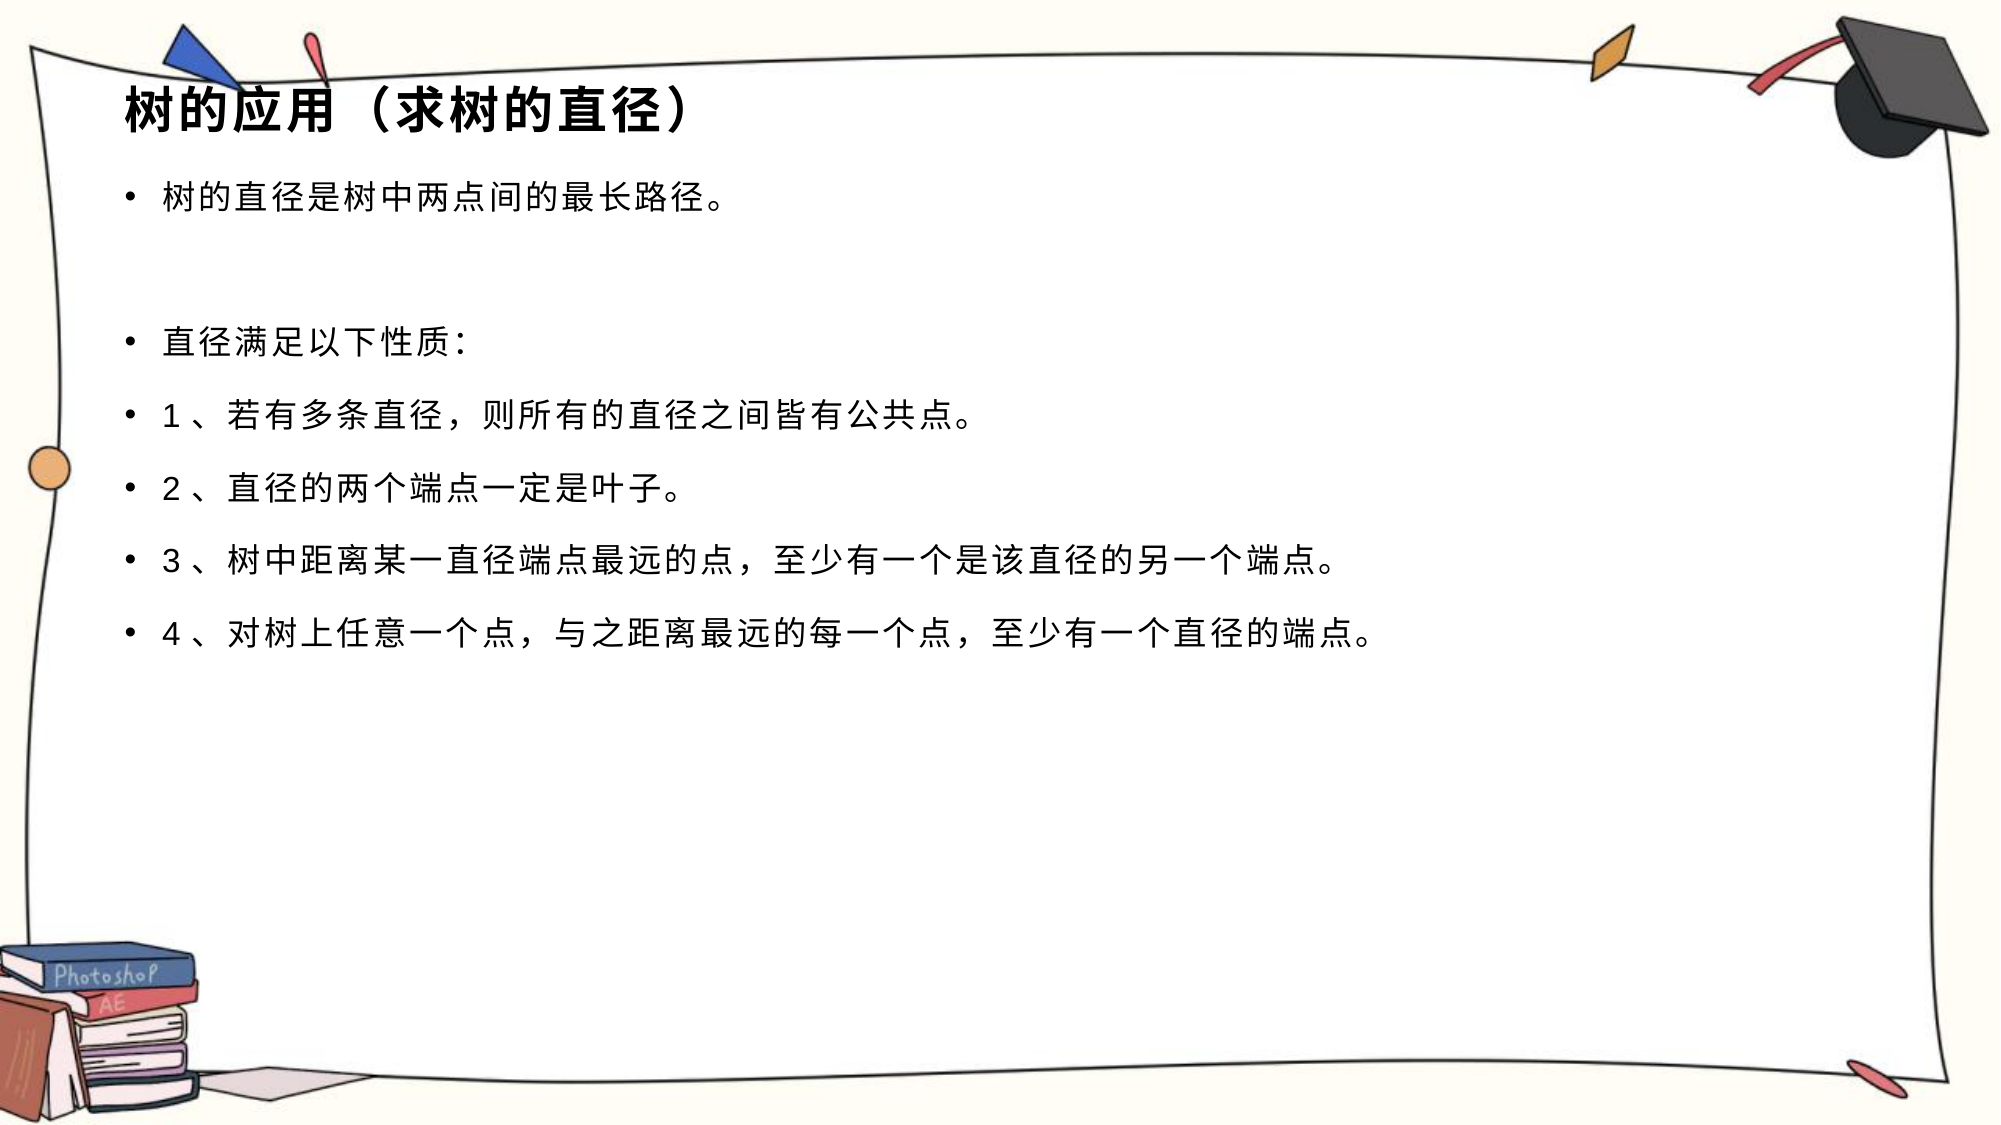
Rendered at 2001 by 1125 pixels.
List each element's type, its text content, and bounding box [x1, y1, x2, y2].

picture [0, 0, 2000, 1125]
list 树的直径是树中两点间的最长路径。 直径满足以下性质： 1、若有多条直径，则所有的直径之间皆有公共点。 2、直径的两个端点一定是叶子。 3、树中距离某一直径端点最远的点，至少有一个是该直径的另一个端点。 4、对树上任意一个点，与之距离最远的每一个点，至少有一个直径的端点。 [109, 156, 1891, 1041]
title 树的应用（求树的直径） [109, 72, 1891, 146]
